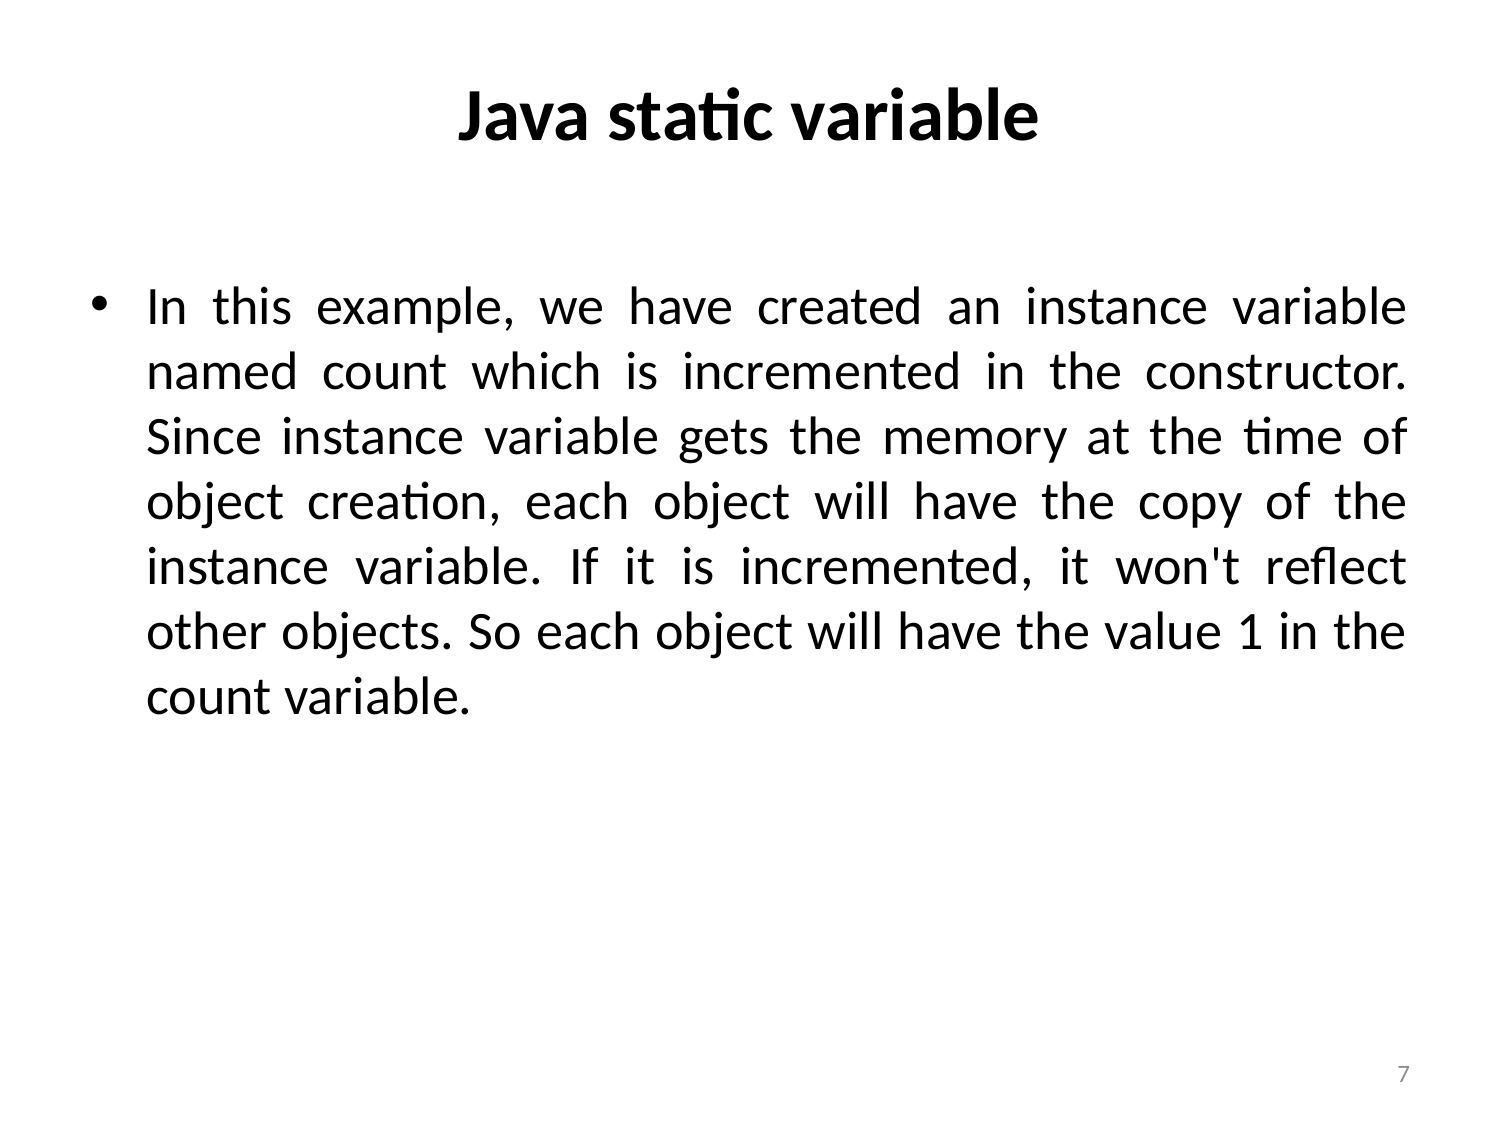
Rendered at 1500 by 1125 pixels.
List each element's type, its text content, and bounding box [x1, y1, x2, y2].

slide_number 7 [1074, 1042, 1425, 1103]
title Java static variable [75, 17, 1425, 205]
list In this example, we have created an instance variable named count which is incremented in the constructor. Since instance variable gets the memory at the time of object creation, each object will have the copy of the instance variable. If it is incremented, it won't reflect other objects. So each object will have the value 1 in the count variable. [75, 262, 1425, 1005]
